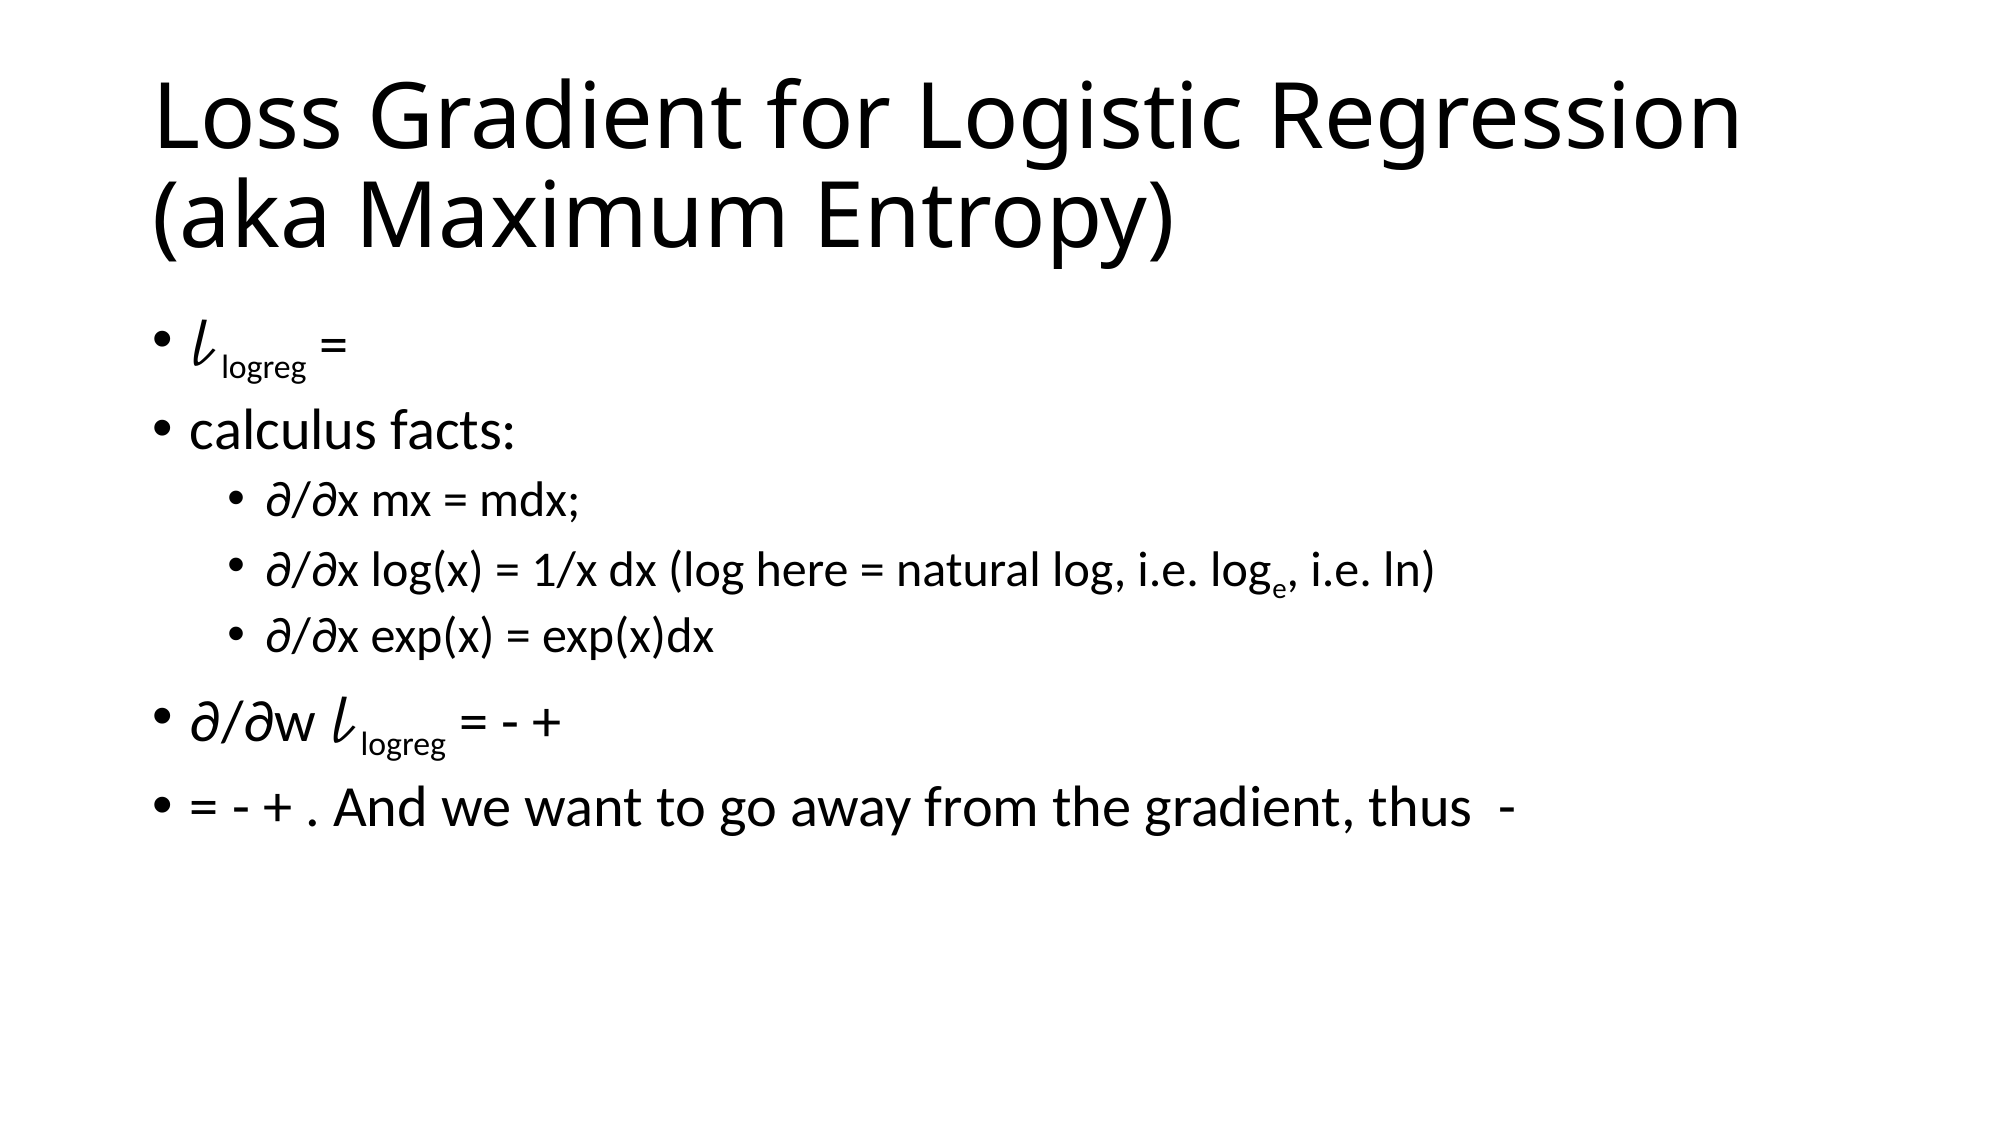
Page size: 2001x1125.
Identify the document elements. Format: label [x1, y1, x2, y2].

title [137, 59, 1863, 278]
